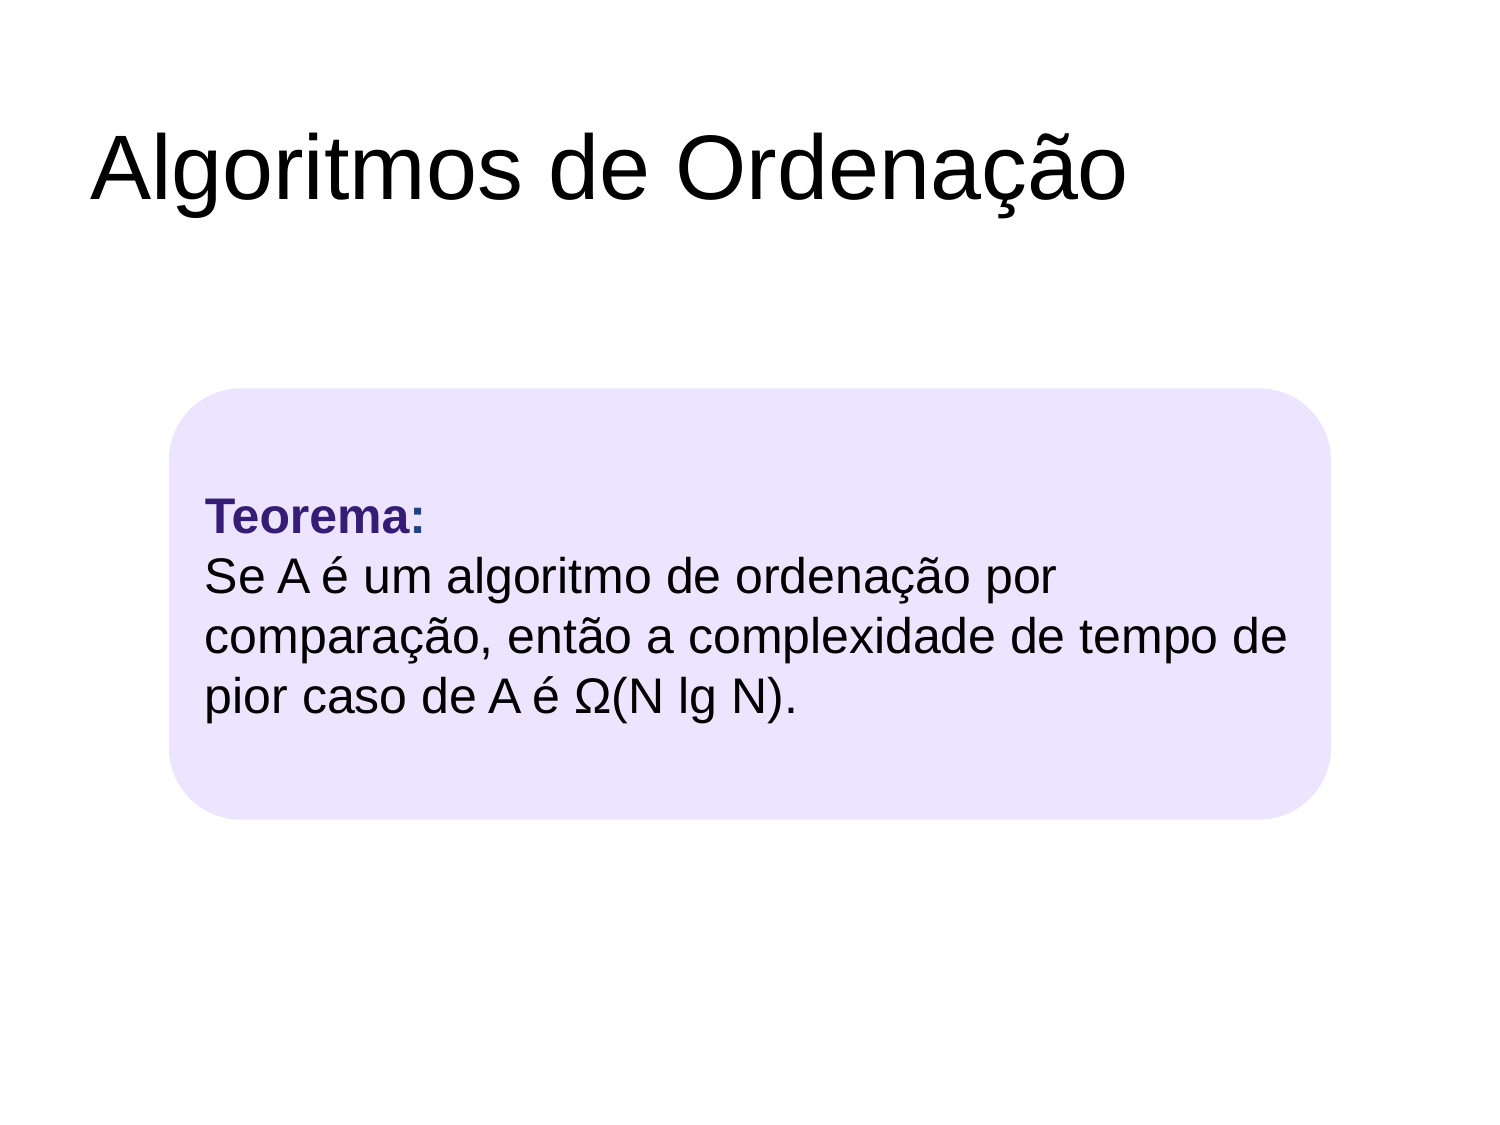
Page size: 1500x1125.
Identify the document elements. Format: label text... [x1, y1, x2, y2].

text_box Teorema: Se A é um algoritmo de ordenação por comparação, então a complexidade de tempo de pior caso de A é Ω(N lg N). [168, 388, 1332, 820]
title Algoritmos de Ordenação [75, 45, 1425, 233]
